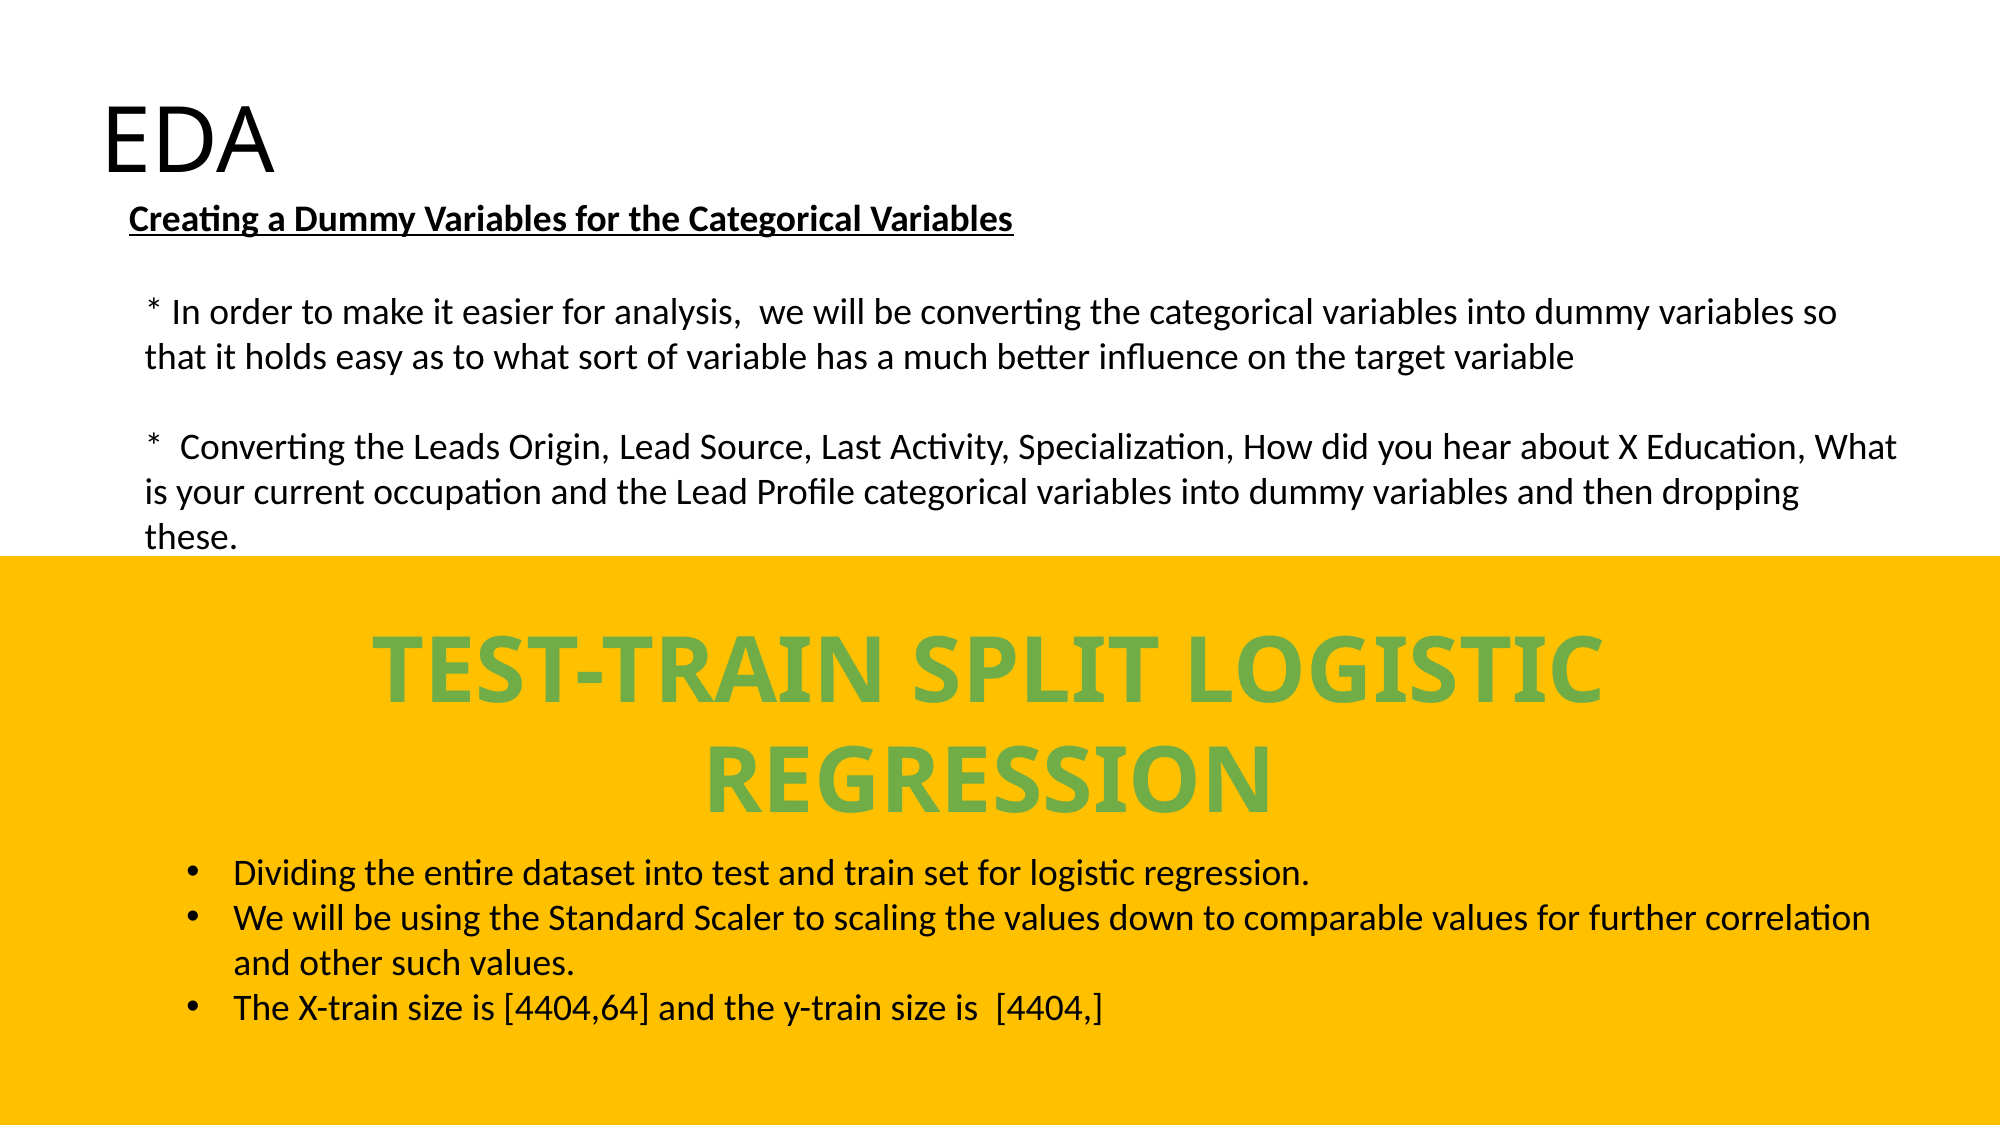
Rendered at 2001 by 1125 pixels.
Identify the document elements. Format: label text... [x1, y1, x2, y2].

text_box Test-Train Split Logistic Regression [114, 687, 1865, 838]
text_box Dividing the entire dataset into test and train set for logistic regression. We will be using the Standard Scaler to scaling the values down to comparable values for further correlation and other such values. The X-train size is [4404,64] and the y-train size is [4404,] [171, 840, 1906, 1125]
title EDA [85, 60, 1837, 211]
text_box Creating a Dummy Variables for the Categorical Variables [114, 186, 1742, 246]
text_box * In order to make it easier for analysis, we will be converting the categorical variables into dummy variables so that it holds easy as to what sort of variable has a much better influence on the target variable * Converting the Leads Origin, Lead Source, Last Activity, Specialization, How did you hear about X Education, What is your current occupation and the Lead Profile categorical variables into dummy variables and then dropping these. [129, 279, 1918, 565]
